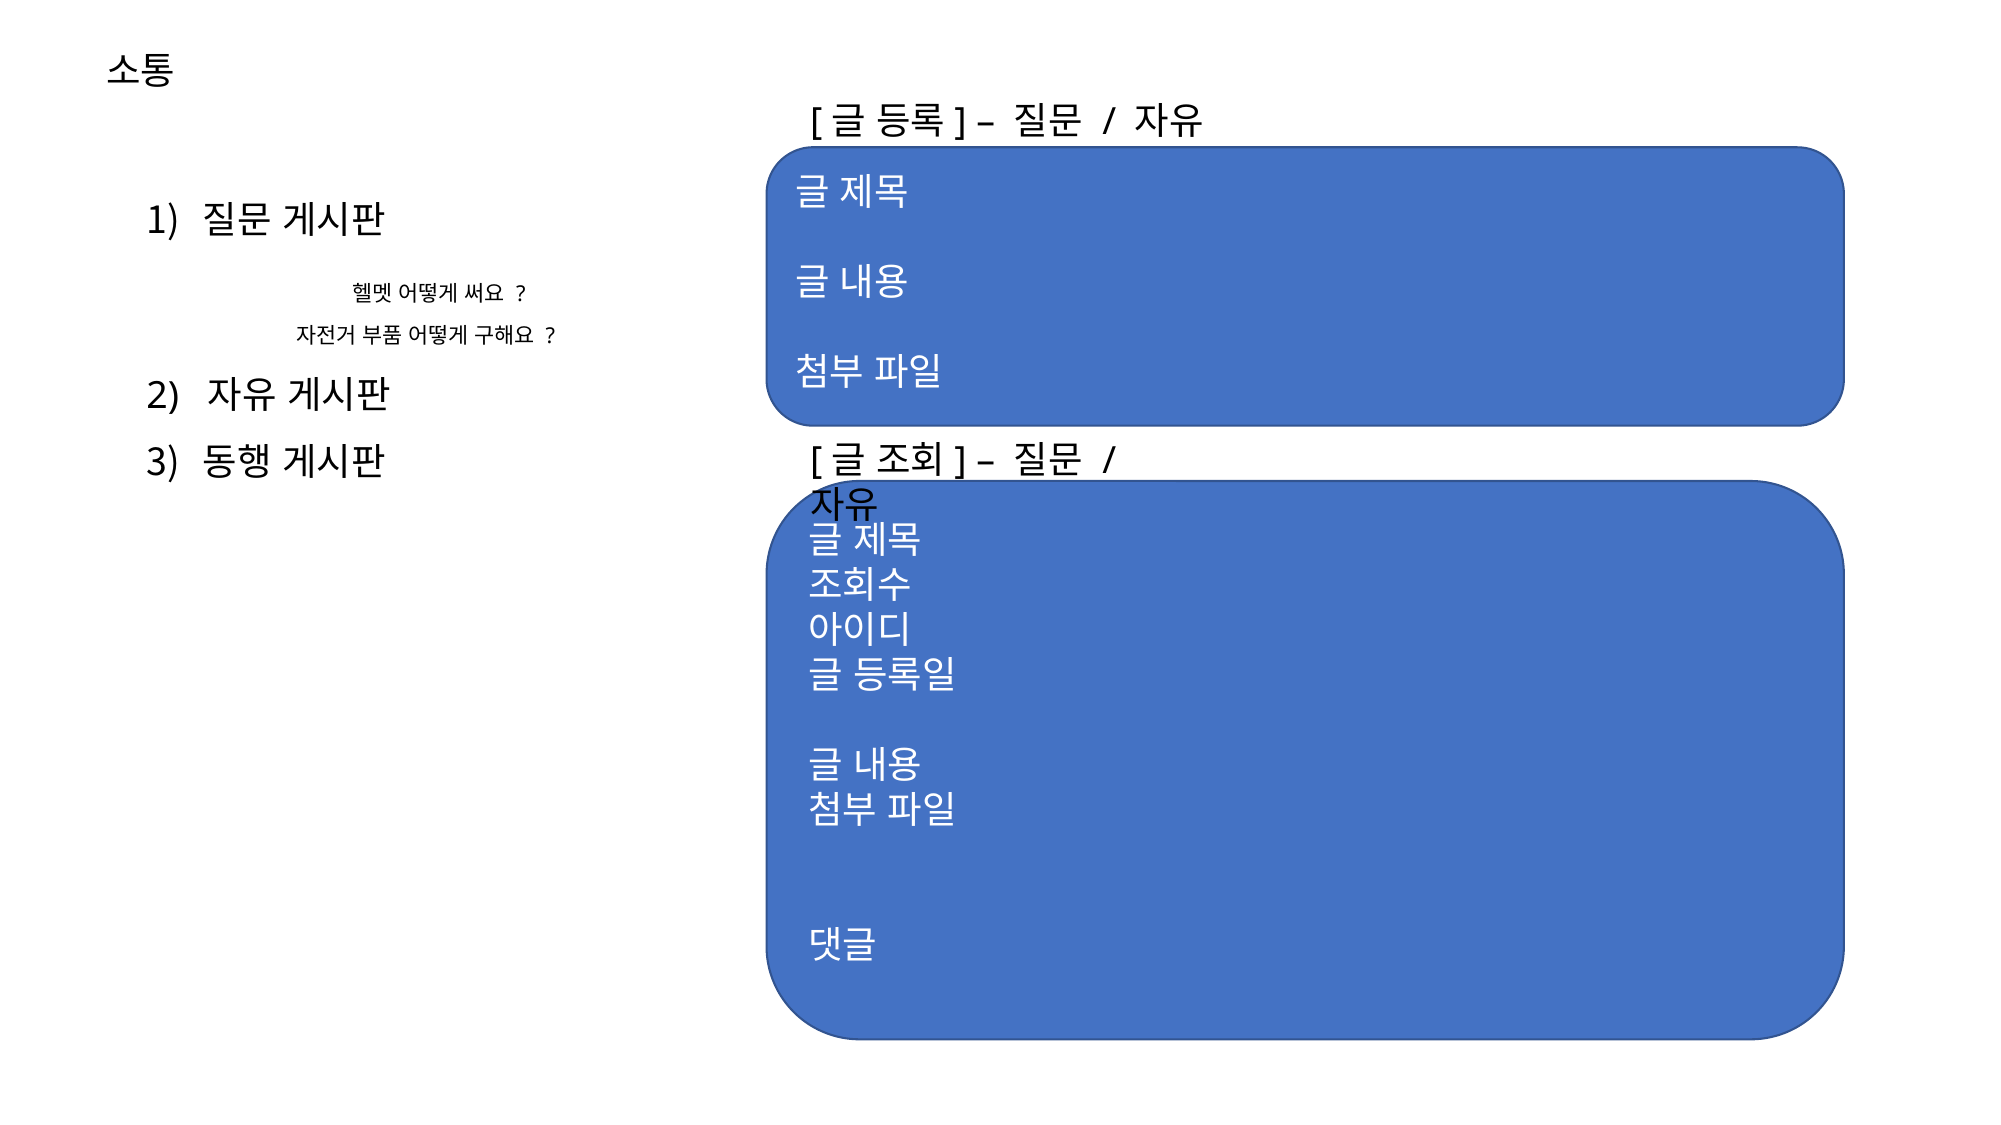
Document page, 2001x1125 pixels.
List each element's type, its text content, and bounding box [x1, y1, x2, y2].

text_box [글 조회] – 질문 / 자유 [795, 428, 1216, 534]
text_box [글 등록] – 질문 / 자유 [795, 89, 1240, 150]
text_box 질문 게시판 헬멧 어떻게 써요 ? 자전거 부품 어떻게 구해요 ? 2) 자유 게시판 동행 게시판 [131, 166, 1616, 559]
text_box 글 제목 조회수 아이디 글 등록일 글 내용 첨부 파일 댓글 [765, 479, 1845, 1041]
text_box 글 제목 글 내용 첨부 파일 [765, 146, 1845, 427]
text_box 소통 [91, 39, 191, 100]
